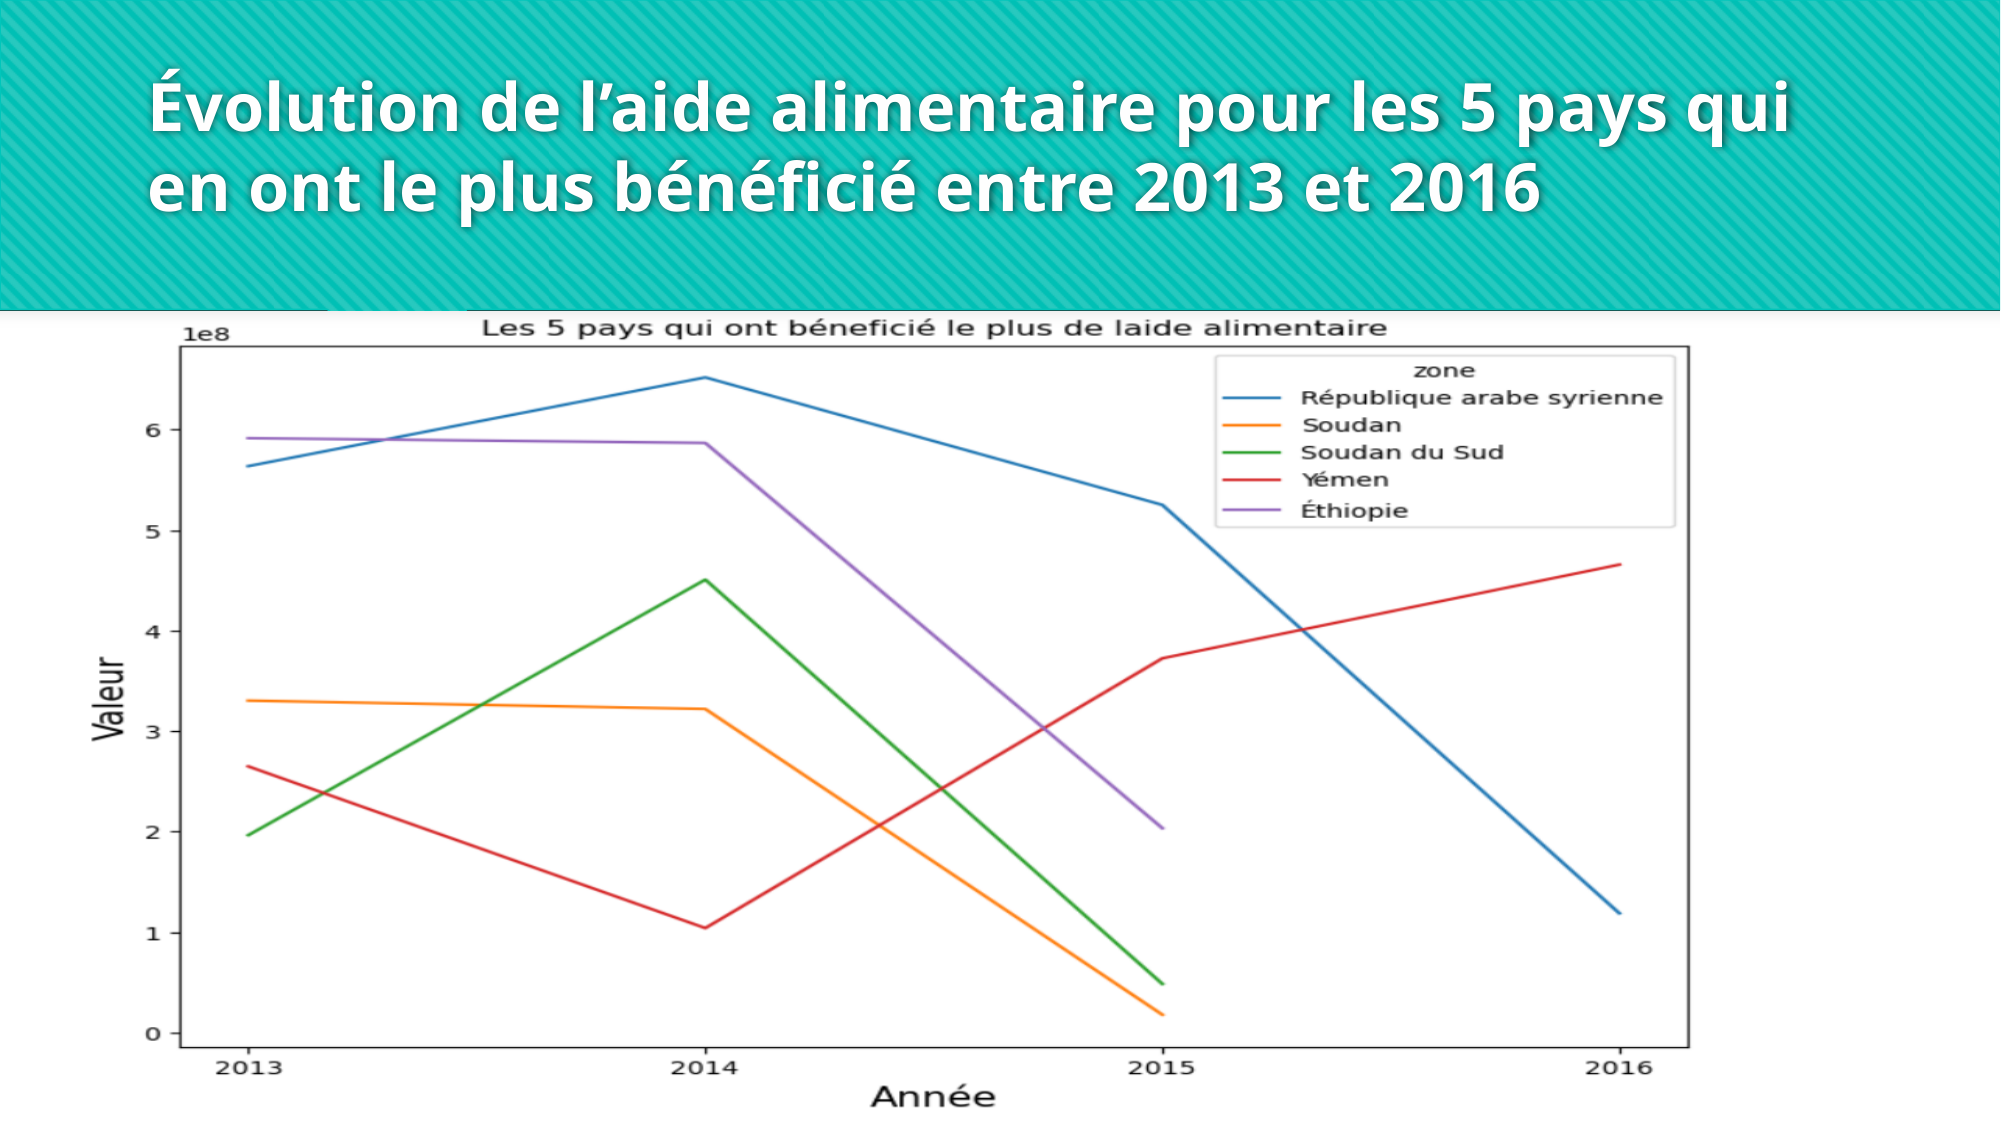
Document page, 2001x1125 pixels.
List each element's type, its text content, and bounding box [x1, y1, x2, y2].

picture [0, 1, 2000, 1125]
title Évolution de l’aide alimentaire pour les 5 pays qui en ont le plus bénéficié entre 2013 et 2016 [132, 73, 1868, 233]
